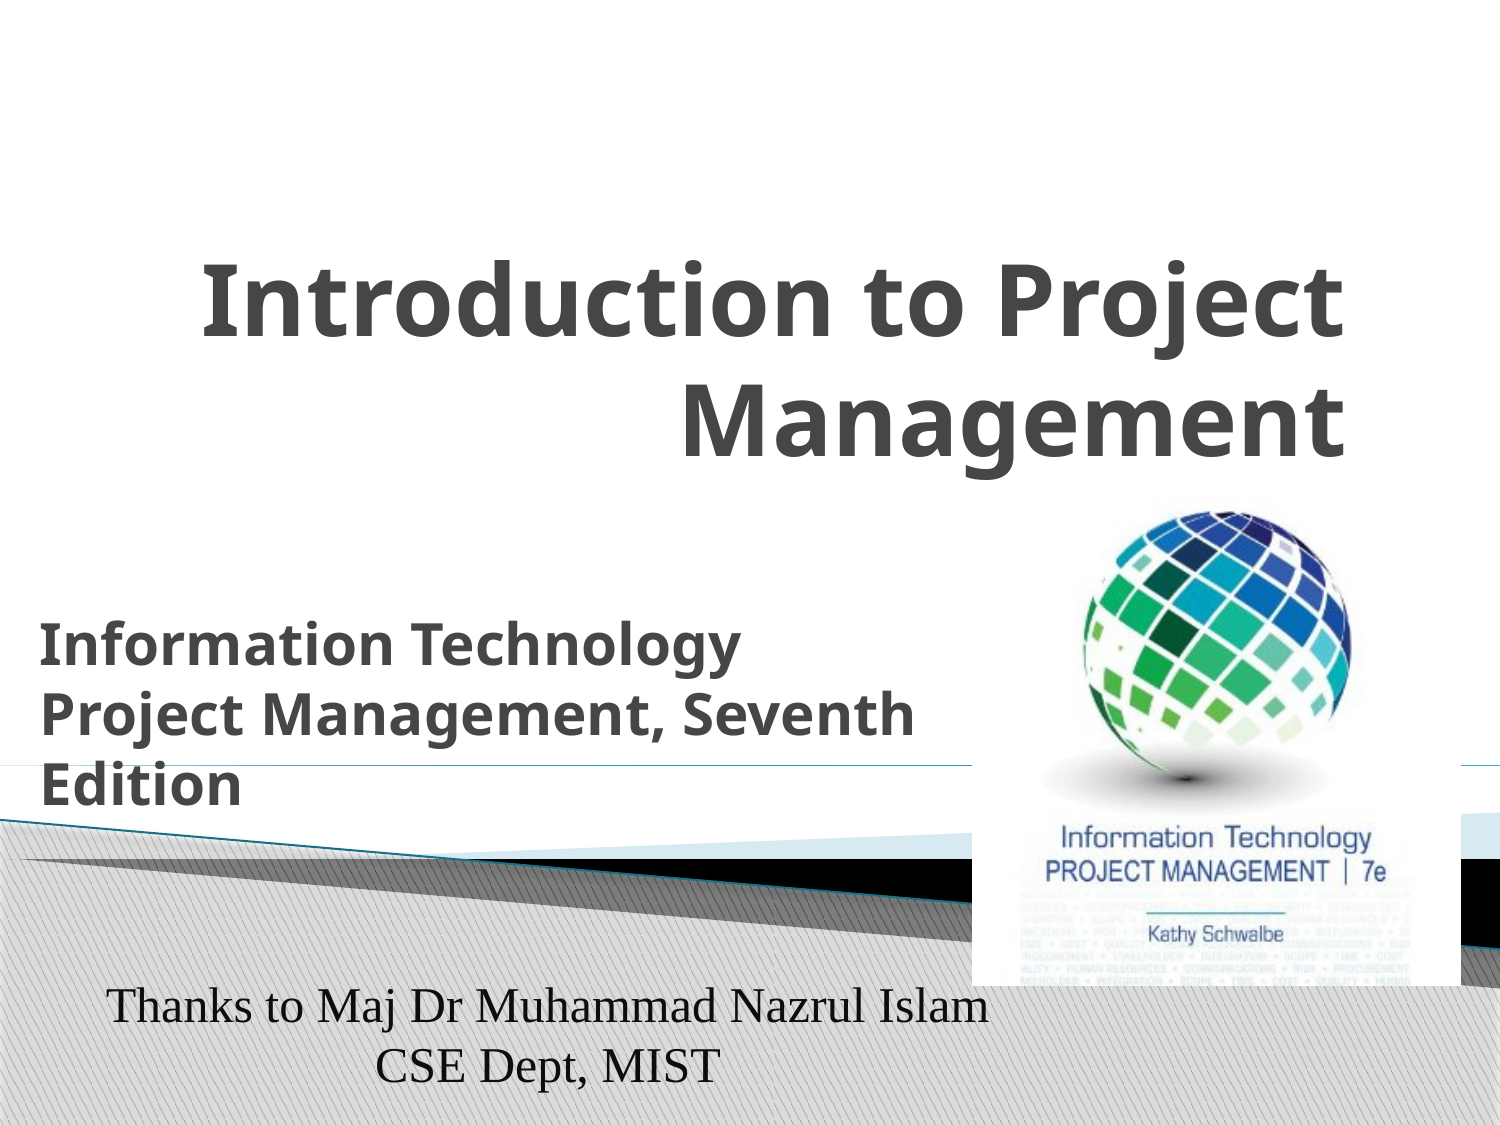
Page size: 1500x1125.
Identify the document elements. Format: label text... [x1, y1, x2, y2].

text_box Thanks to Maj Dr Muhammad Nazrul Islam CSE Dept, MIST [91, 965, 1006, 1100]
text_box Information Technology Project Management, Seventh Edition [24, 599, 966, 822]
picture [5, 497, 1500, 989]
title Introduction to Project Management [87, 262, 1363, 484]
